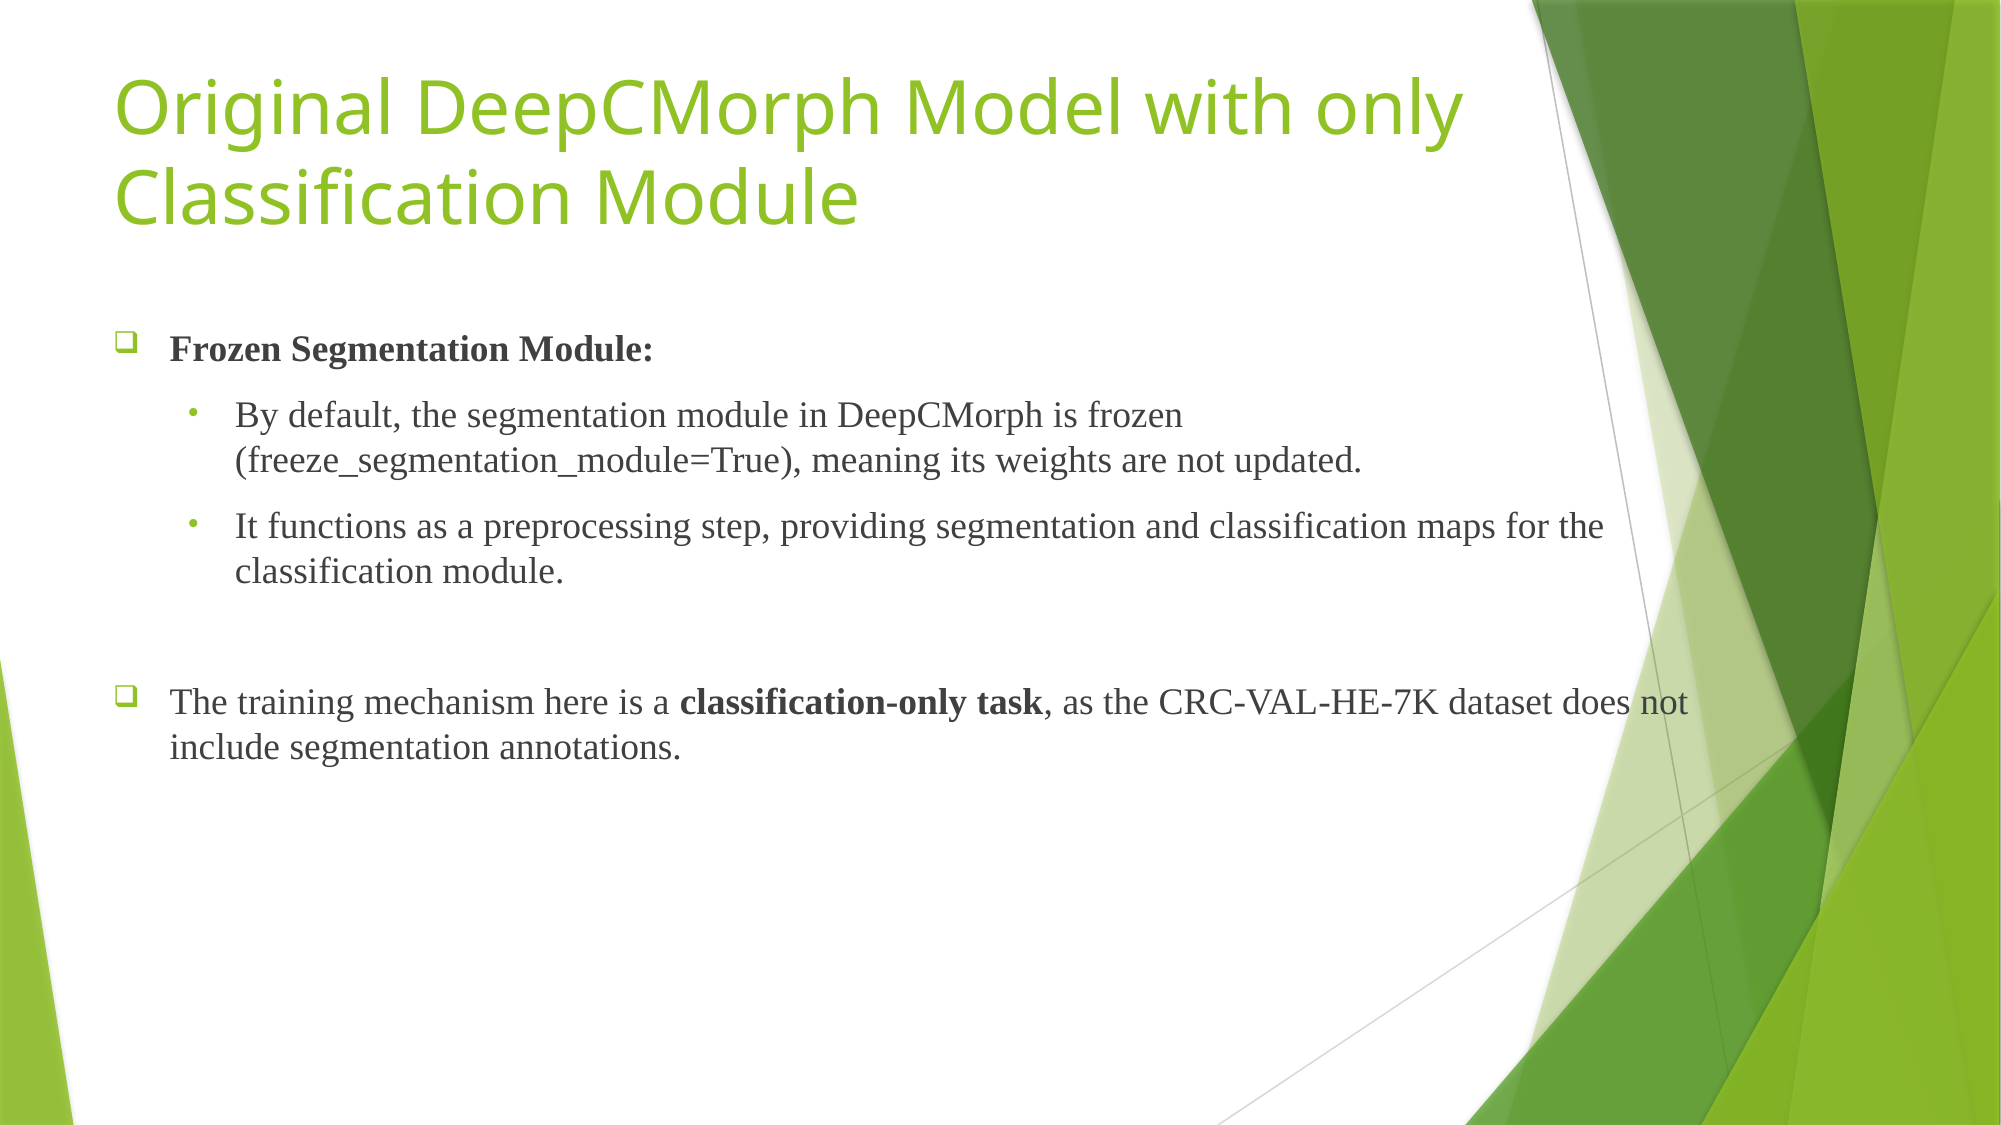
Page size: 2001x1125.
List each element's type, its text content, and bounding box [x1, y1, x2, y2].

list Frozen Segmentation Module: By default, the segmentation module in DeepCMorph is frozen (freeze_segmentation_module=True), meaning its weights are not updated. It functions as a preprocessing step, providing segmentation and classification maps for the classification module. The training mechanism here is a classification-only task, as the CRC-VAL-HE-7K dataset does not include segmentation annotations. [98, 316, 1775, 954]
title Original DeepCMorph Model with only Classification Module [98, 51, 1509, 269]
